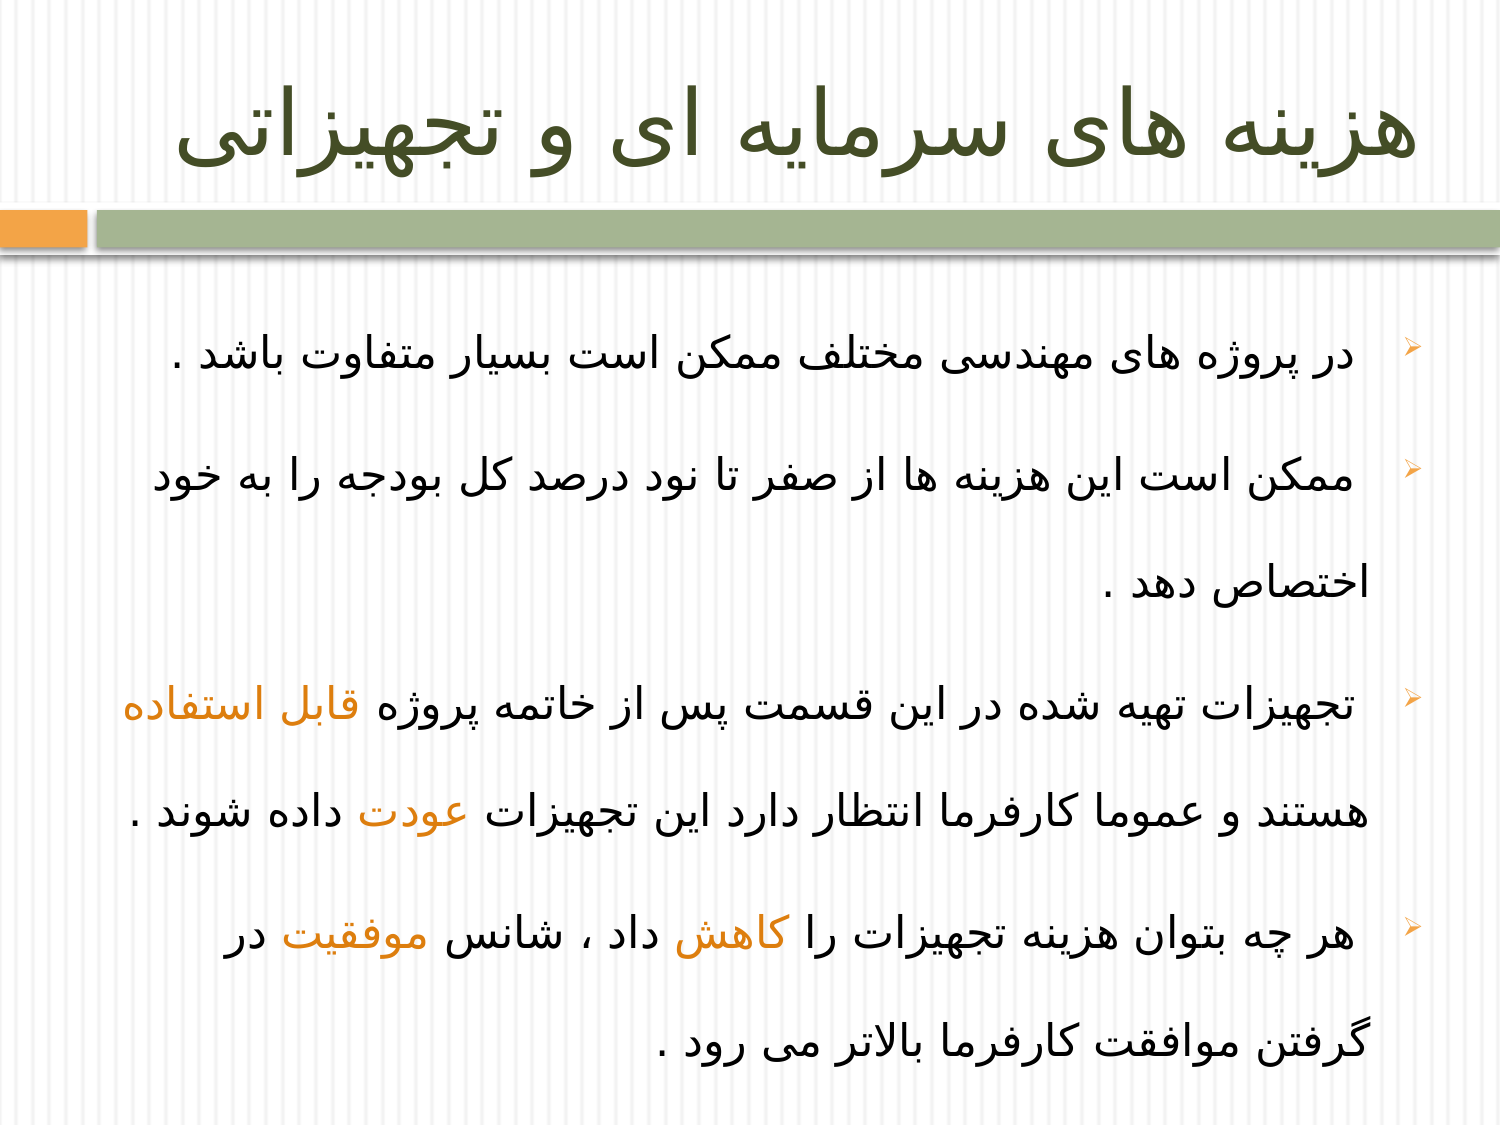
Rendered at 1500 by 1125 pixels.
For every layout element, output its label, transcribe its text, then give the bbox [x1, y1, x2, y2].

title هزینه های سرمایه ای و تجهیزاتی [100, 37, 1438, 200]
list در پروژه های مهندسی مختلف ممکن است بسیار متفاوت باشد . ممکن است این هزینه ها از صفر تا نود درصد کل بودجه را به خود اختصاص دهد . تجهیزات تهیه شده در این قسمت پس از خاتمه پروژه قابل استفاده هستند و عموما کارفرما انتظار دارد این تجهیزات عودت داده شوند . هر چه بتوان هزینه تجهیزات را کاهش داد ، شانس موفقیت در گرفتن موافقت کارفرما بالاتر می رود . [100, 262, 1438, 1113]
